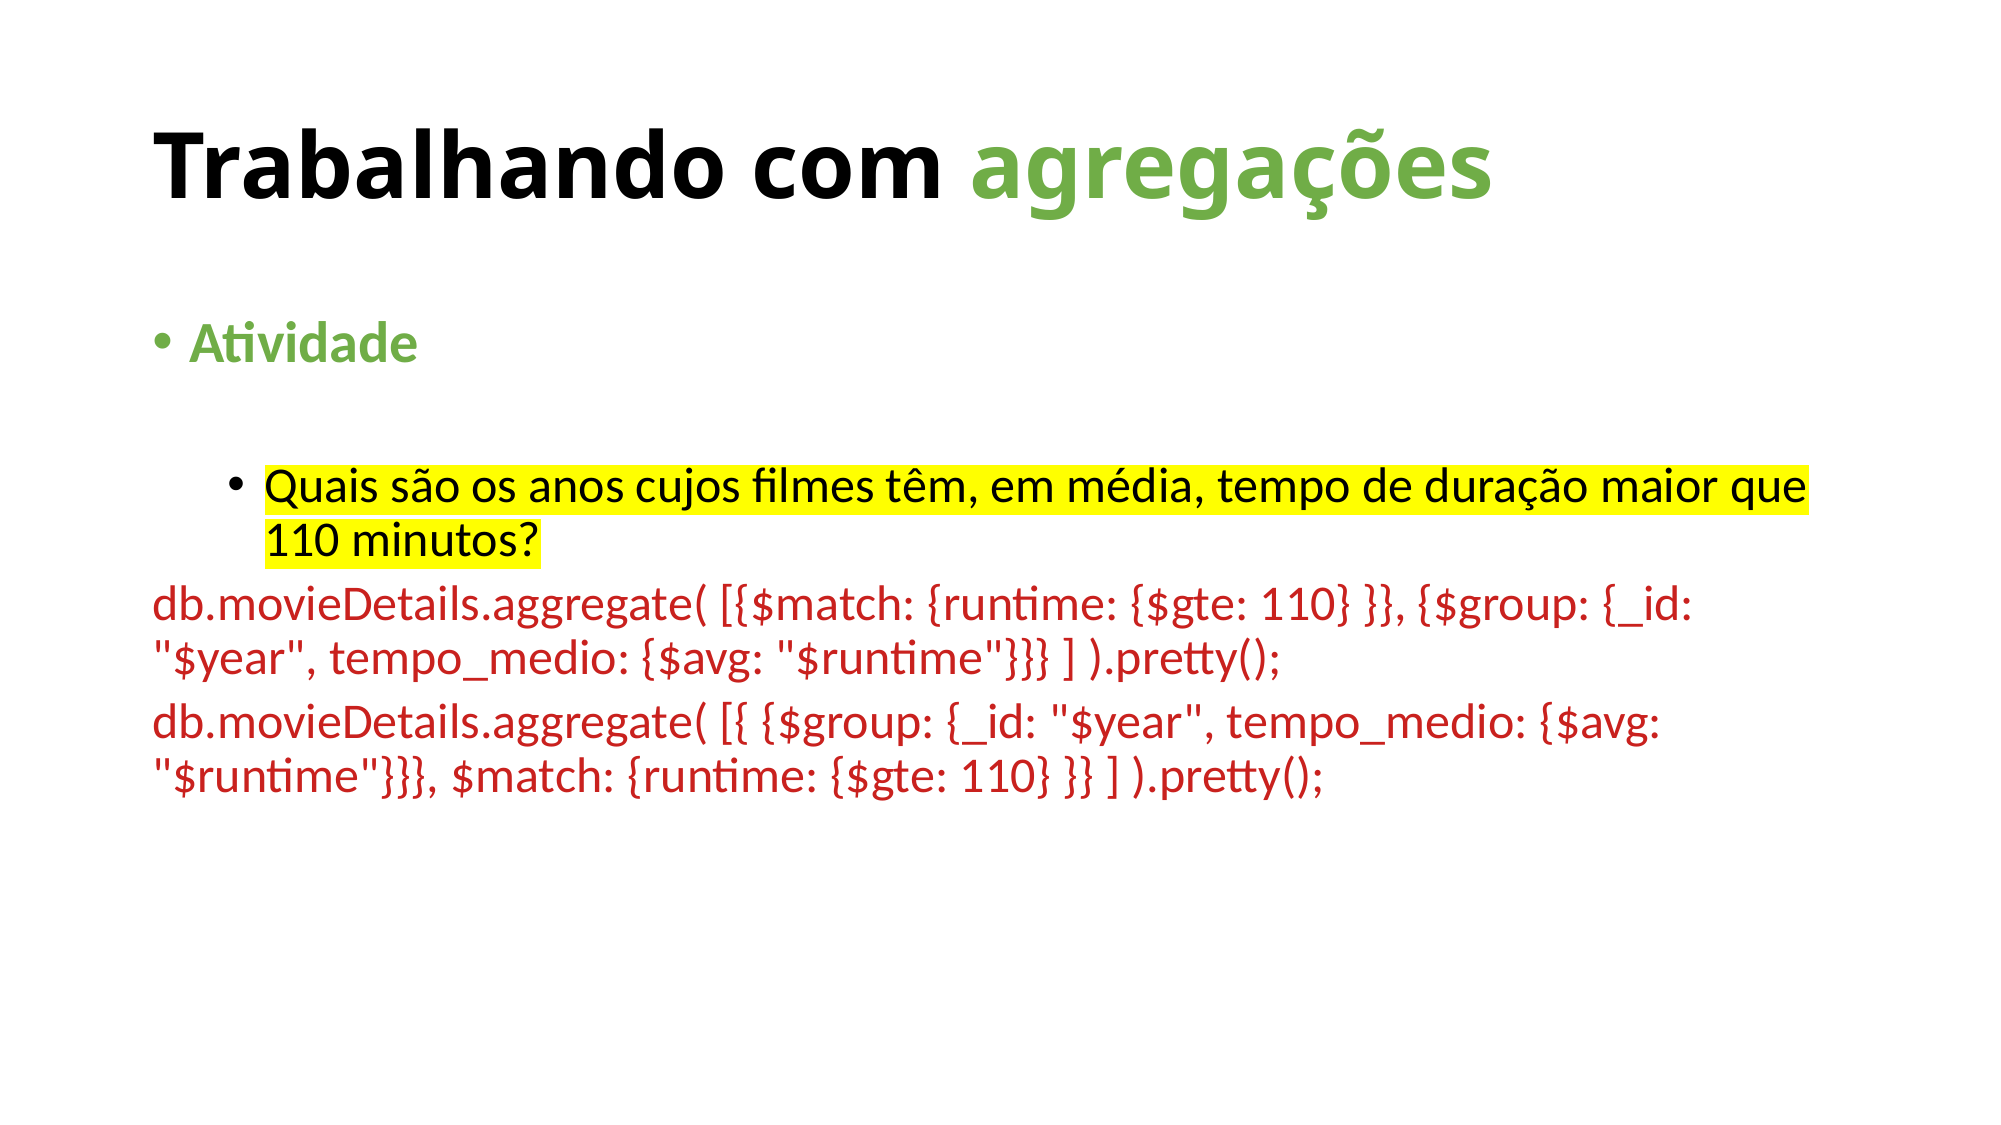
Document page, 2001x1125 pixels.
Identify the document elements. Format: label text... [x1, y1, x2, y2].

text_box Trabalhando com agregações [137, 59, 1863, 239]
text_box Atividade Quais são os anos cujos filmes têm, em média, tempo de duração maior que 110 minutos? db.movieDetails.aggregate( [{$match: {runtime: {$gte: 110} }}, {$group: {_id: "$year", tempo_medio: {$avg: "$runtime"}}} ] ).pretty(); db.movieDetails.aggregate( [{ {$group: {_id: "$year", tempo_medio: {$avg: "$runtime"}}}, $match: {runtime: {$gte: 110} }} ] ).pretty(); [137, 239, 1863, 1125]
